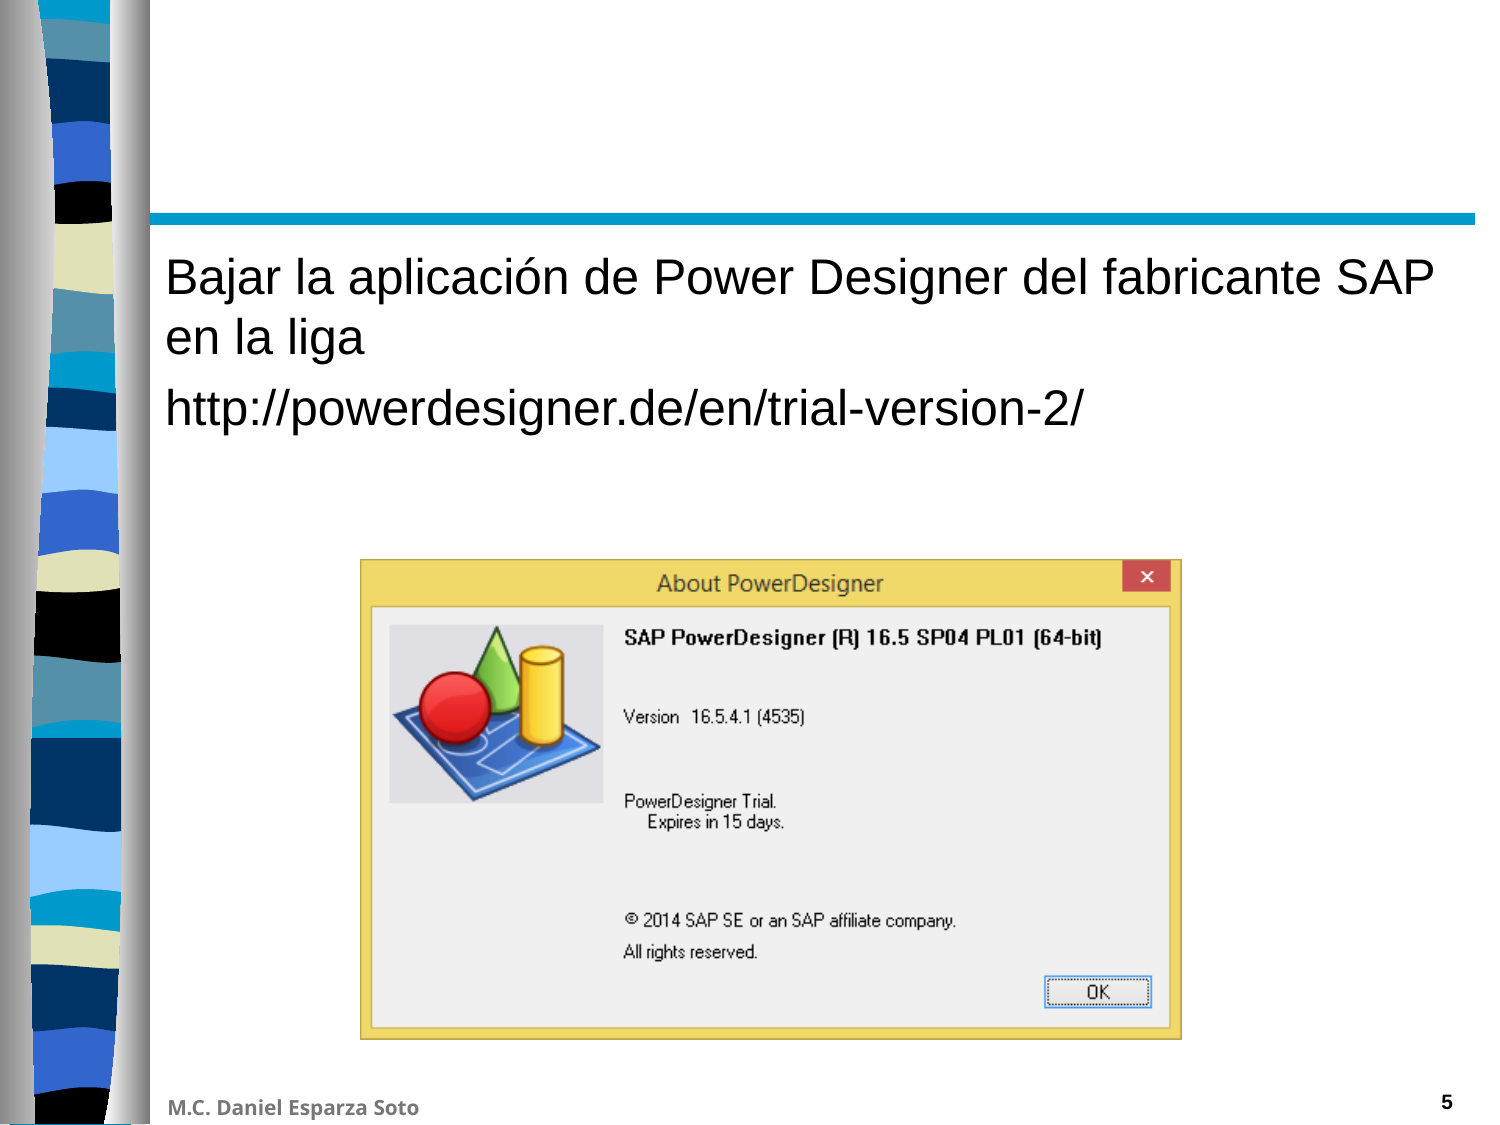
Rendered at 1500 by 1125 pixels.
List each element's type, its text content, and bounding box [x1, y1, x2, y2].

list Bajar la aplicación de Power Designer del fabricante SAP en la liga http://powerdesigner.de/en/trial-version-2/ [149, 237, 1468, 891]
picture [359, 559, 1183, 1040]
slide_number 5 [1155, 1081, 1469, 1122]
